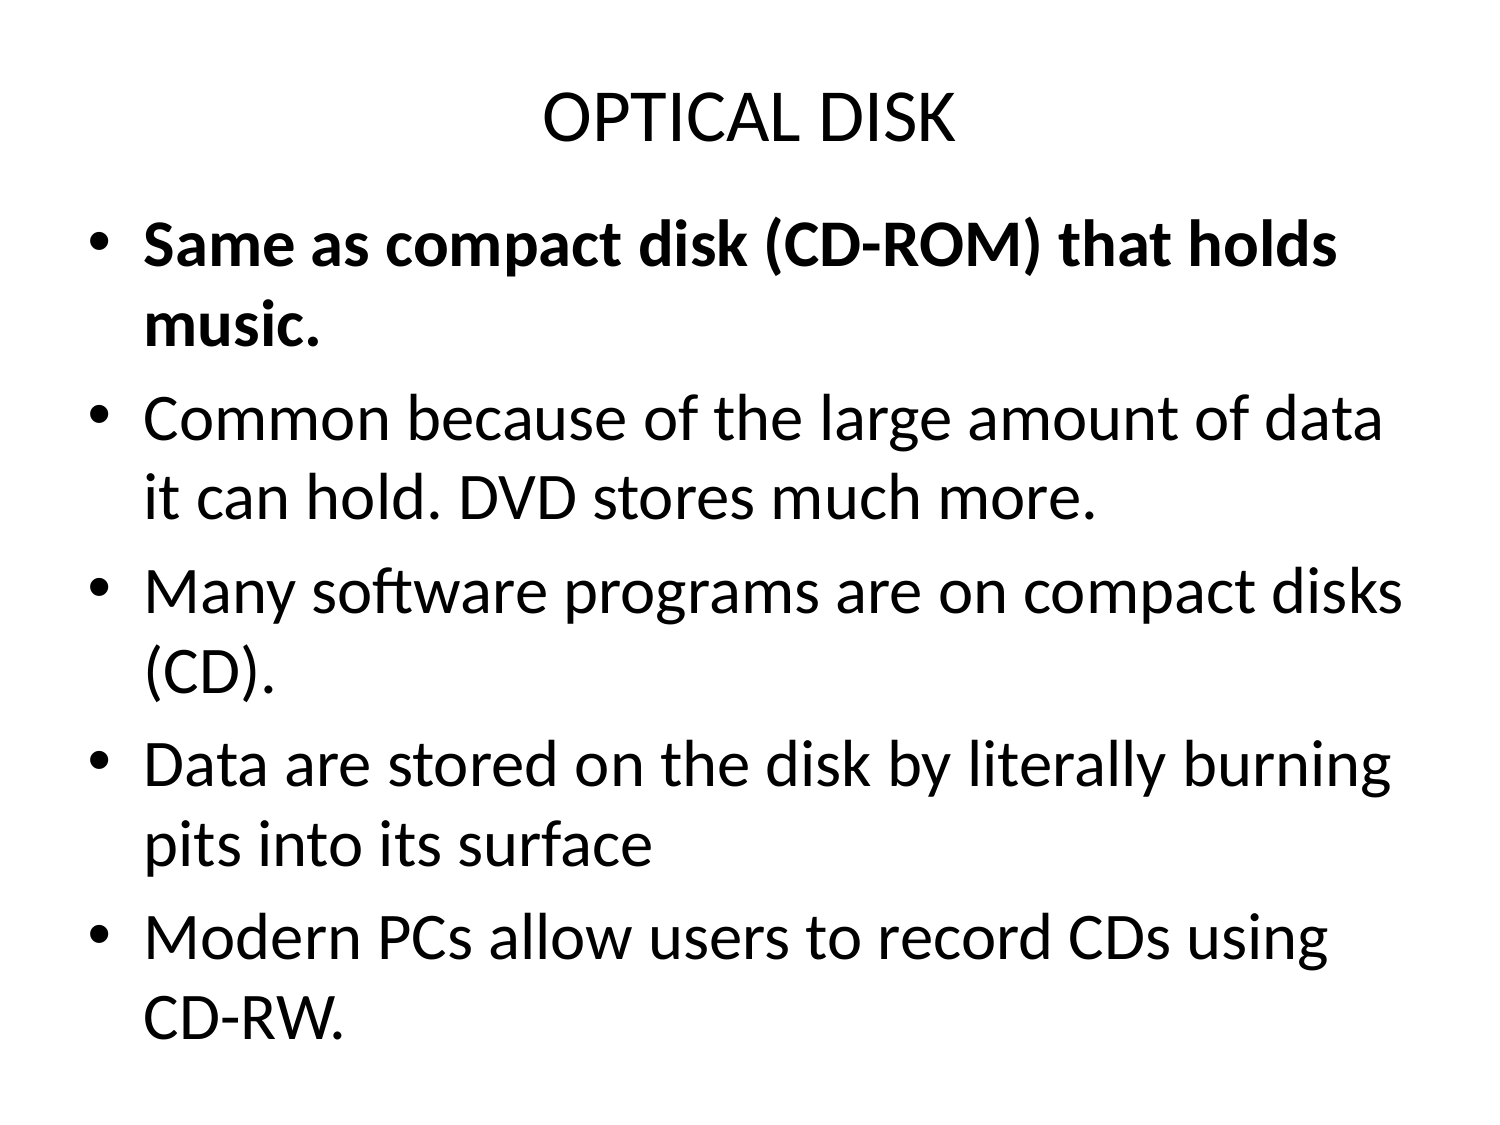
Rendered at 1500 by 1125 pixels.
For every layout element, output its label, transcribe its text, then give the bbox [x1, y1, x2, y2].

title OPTICAL DISK [75, 50, 1425, 180]
list Same as compact disk (CD-ROM) that holds music. Common because of the large amount of data it can hold. DVD stores much more. Many software programs are on compact disks (CD). Data are stored on the disk by literally burning pits into its surface Modern PCs allow users to record CDs using CD-RW. [87, 200, 1438, 1074]
